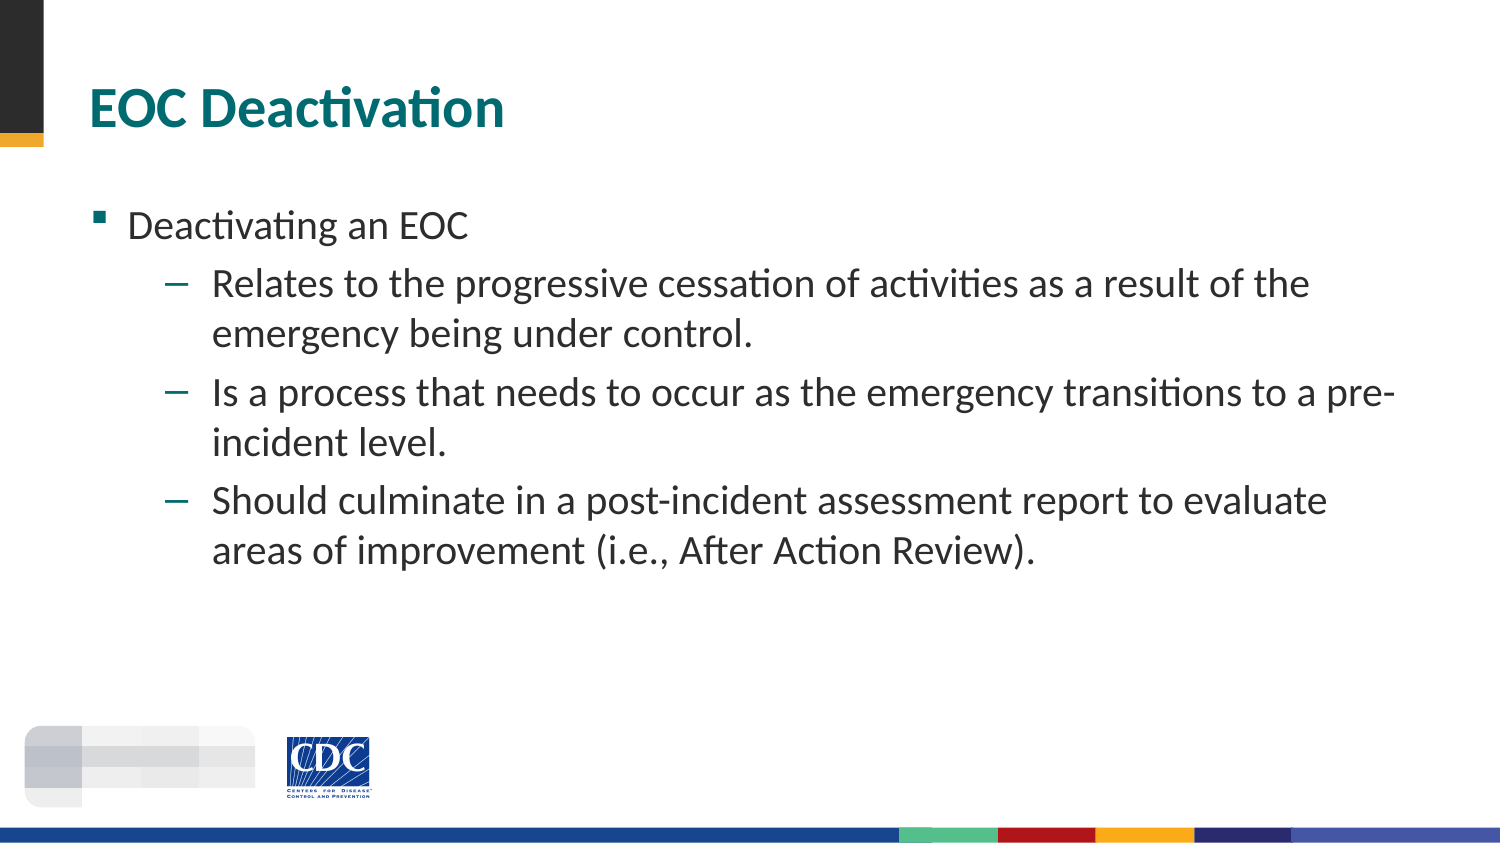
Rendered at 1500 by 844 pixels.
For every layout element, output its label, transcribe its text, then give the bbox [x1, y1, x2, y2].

title EOC Deactivation [75, 33, 1425, 147]
picture [287, 739, 372, 798]
list Deactivating an EOC Relates to the progressive cessation of activities as a result of the emergency being under control. Is a process that needs to occur as the emergency transitions to a pre-incident level. Should culminate in a post-incident assessment report to evaluate areas of improvement (i.e., After Action Review). [75, 190, 1414, 739]
